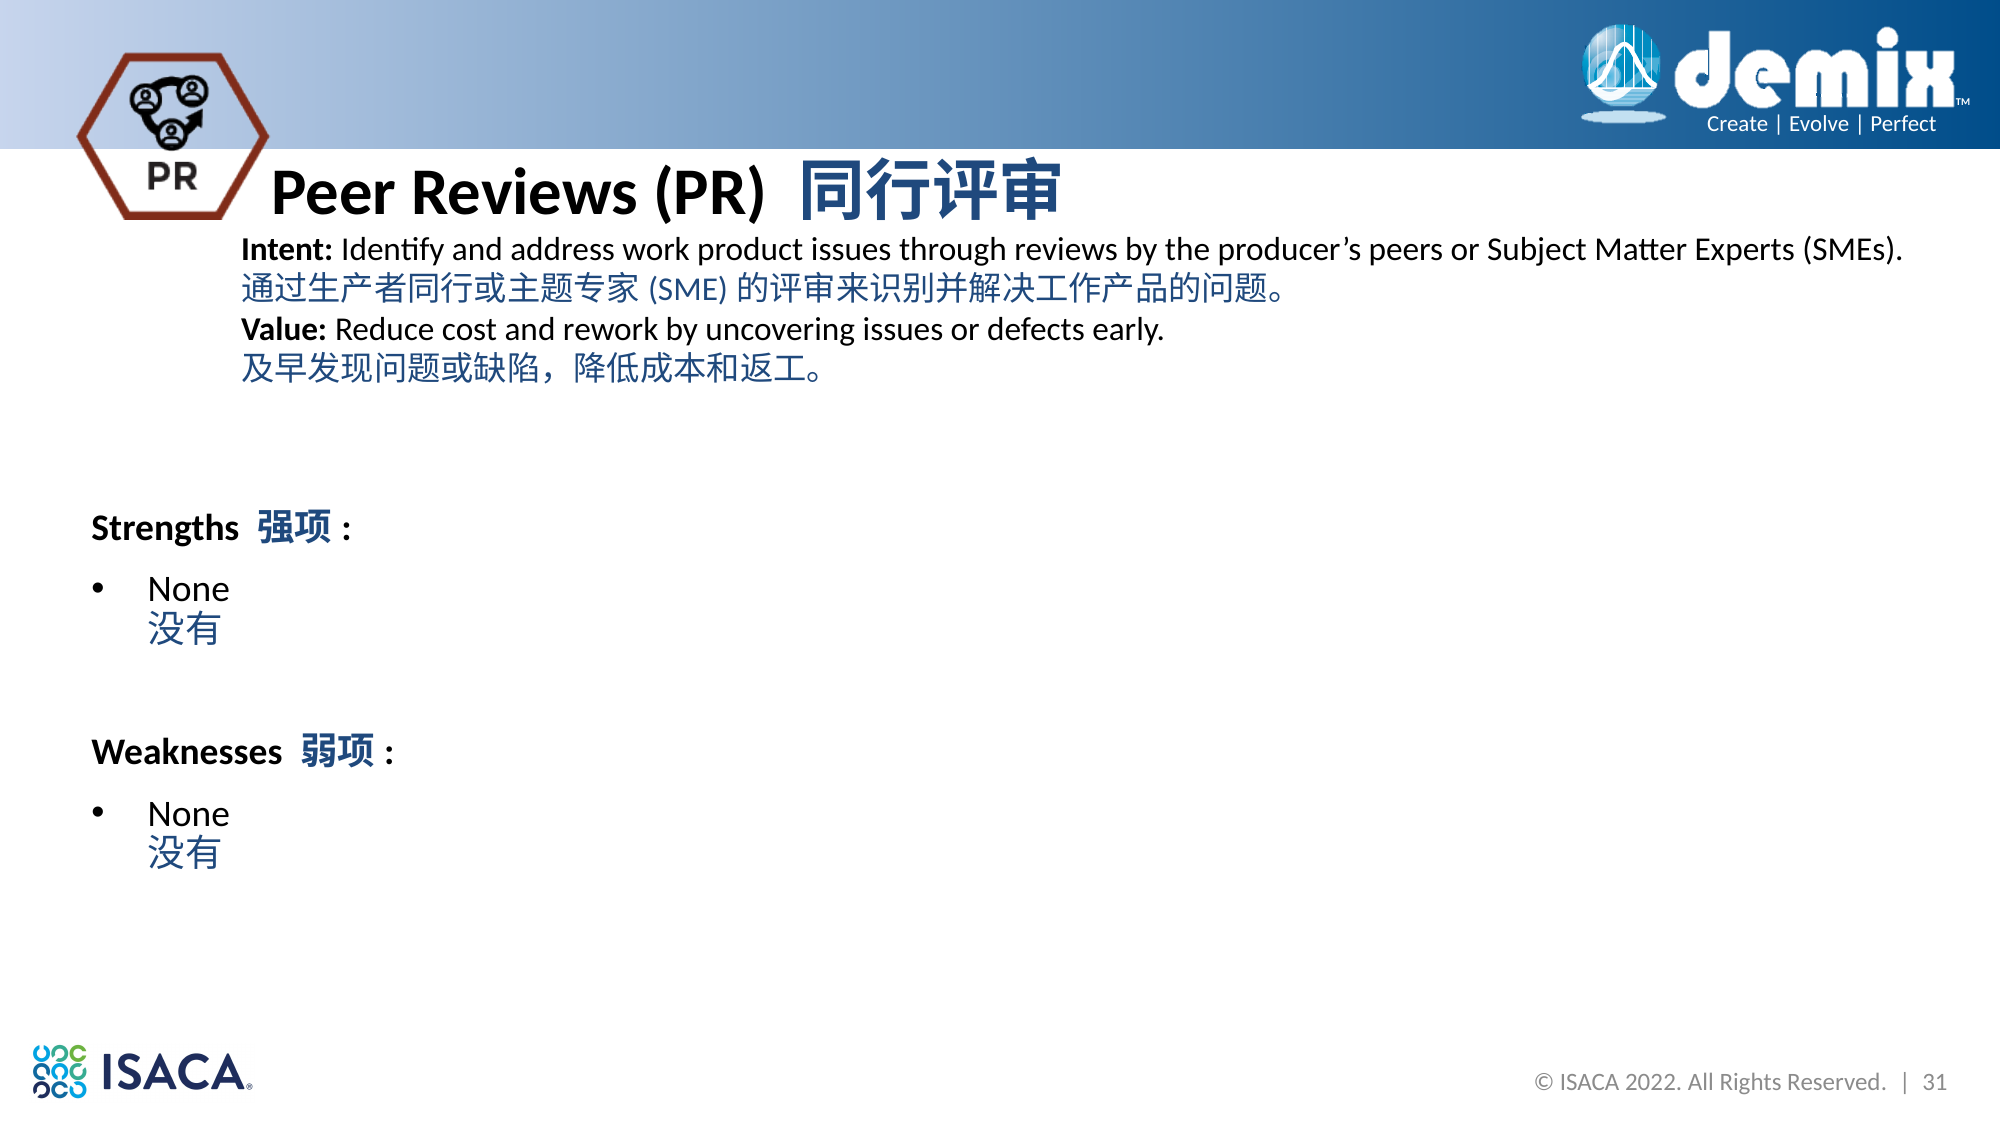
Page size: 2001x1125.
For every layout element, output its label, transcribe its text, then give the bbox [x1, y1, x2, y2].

picture [29, 1043, 255, 1103]
picture [1549, 3, 2000, 153]
text_box Strengths 强项: None 没有 Weaknesses 弱项: None 没有 [76, 500, 1925, 1009]
picture [76, 52, 271, 220]
text_box Intent: Identify and address work product issues through reviews by the producer’s peers or Subject Matter Experts (SMEs). 通过生产者同行或主题专家(SME)的评审来识别并解决工作产品的问题。 Value: Reduce cost and rework by uncovering issues or defects early. 及早发现问题或缺陷，降低成本和返工。 [76, 219, 1944, 395]
title Peer Reviews (PR) 同行评审 [271, 148, 1900, 219]
